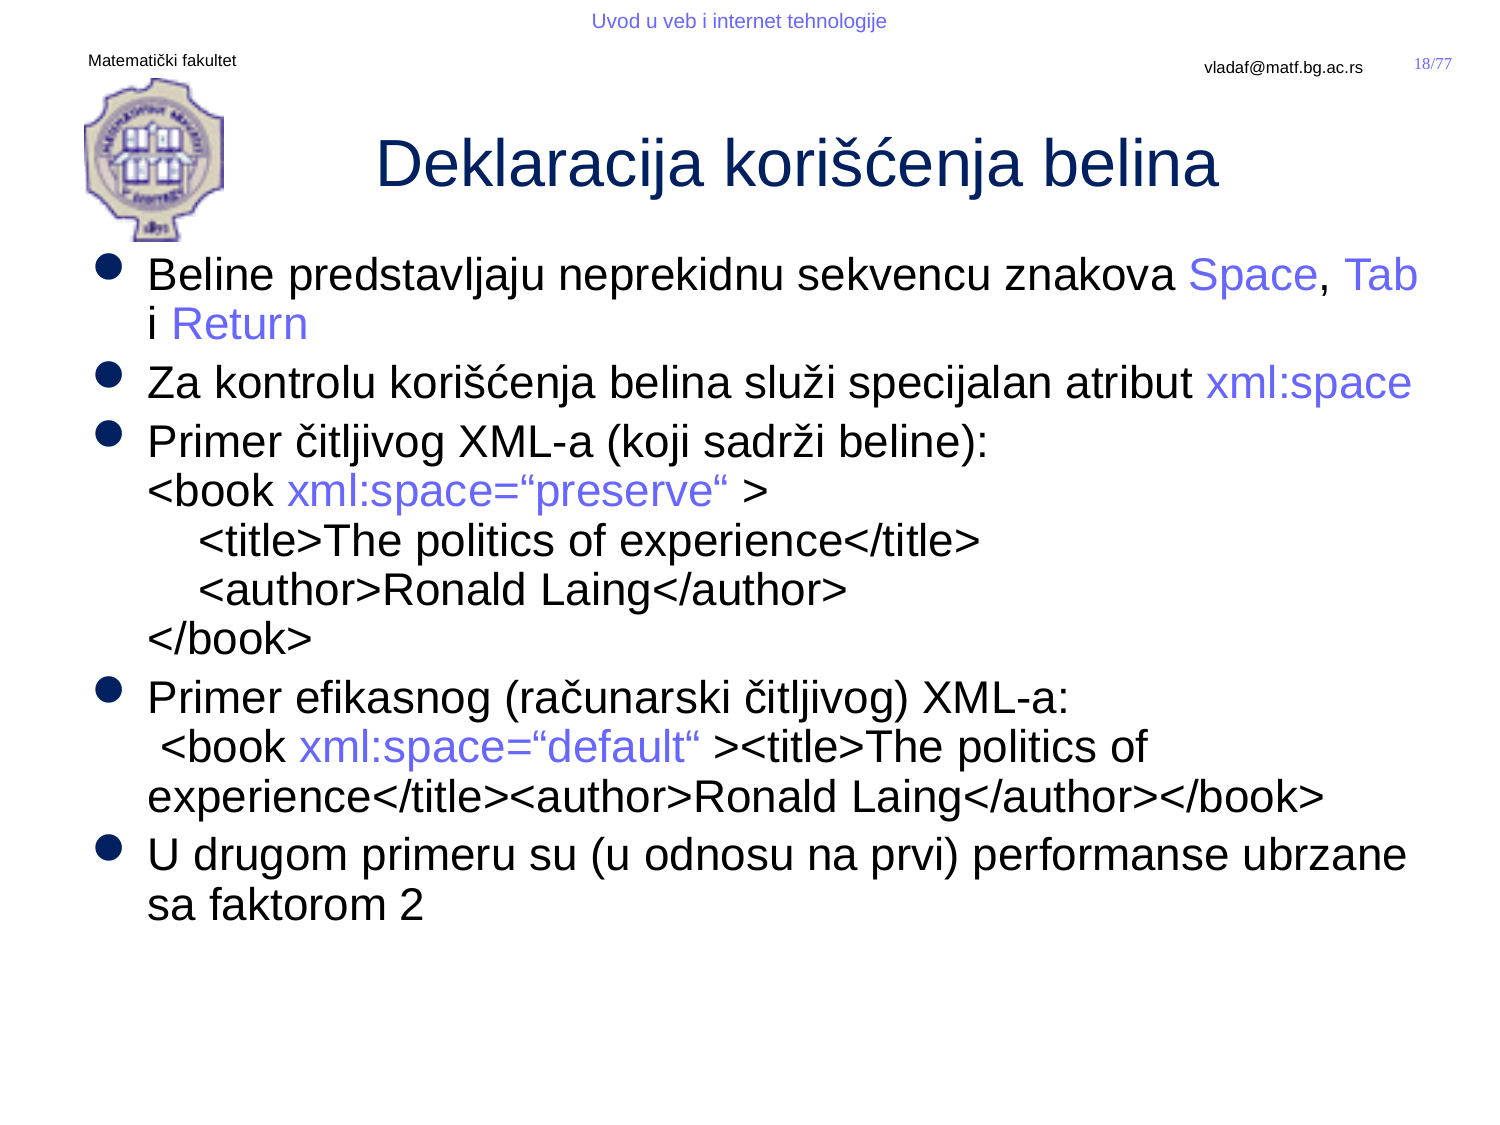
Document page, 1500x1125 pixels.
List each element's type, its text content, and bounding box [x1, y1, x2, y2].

title Deklaracija korišćenja belina [360, 66, 1496, 254]
list Beline predstavljaju neprekidnu sekvencu znakova Space, Tab i Return Za kontrolu korišćenja belina služi specijalan atribut xml:space Primer čitljivog XML-a (koji sadrži beline): <book xml:space=“preserve“ > <title>The politics of experience</title> <author>Ronald Laing</author> </book> Primer efikasnog (računarski čitljivog) XML-a: <book xml:space=“default“ ><title>The politics of experience</title><author>Ronald Laing</author></book> U drugom primeru su (u odnosu na prvi) performanse ubrzane sa faktorom 2 [76, 243, 1438, 976]
picture [84, 78, 224, 242]
